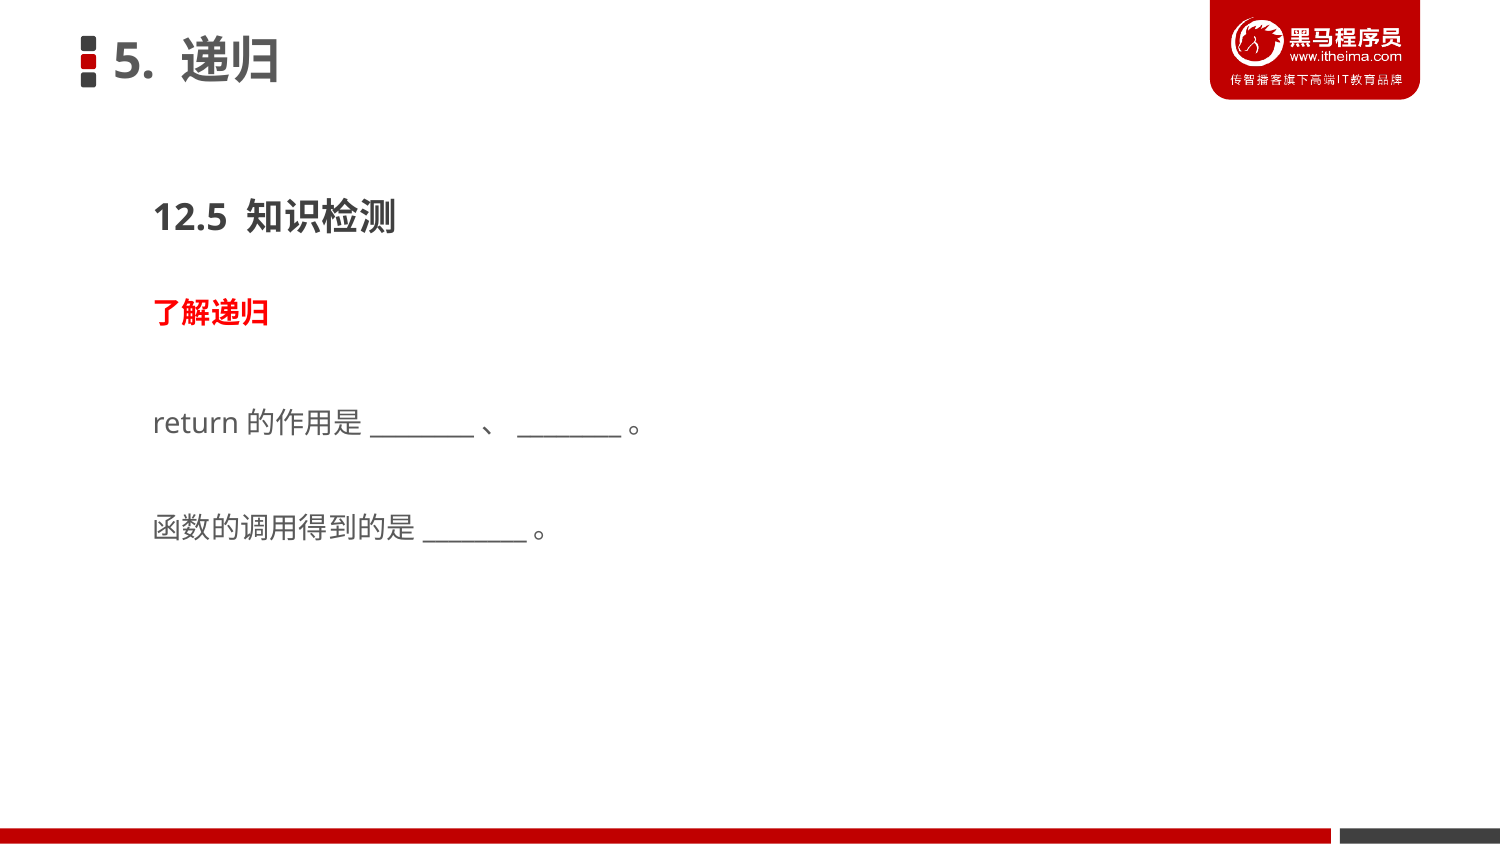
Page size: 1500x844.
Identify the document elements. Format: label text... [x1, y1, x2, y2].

picture [1212, 8, 1421, 94]
text_box 12.5 知识检测 [138, 185, 715, 246]
text_box 5. 递归 [101, 0, 985, 129]
text_box return的作用是________、________。 函数的调用得到的是________。 [137, 396, 1277, 552]
text_box 了解递归 [137, 287, 285, 338]
